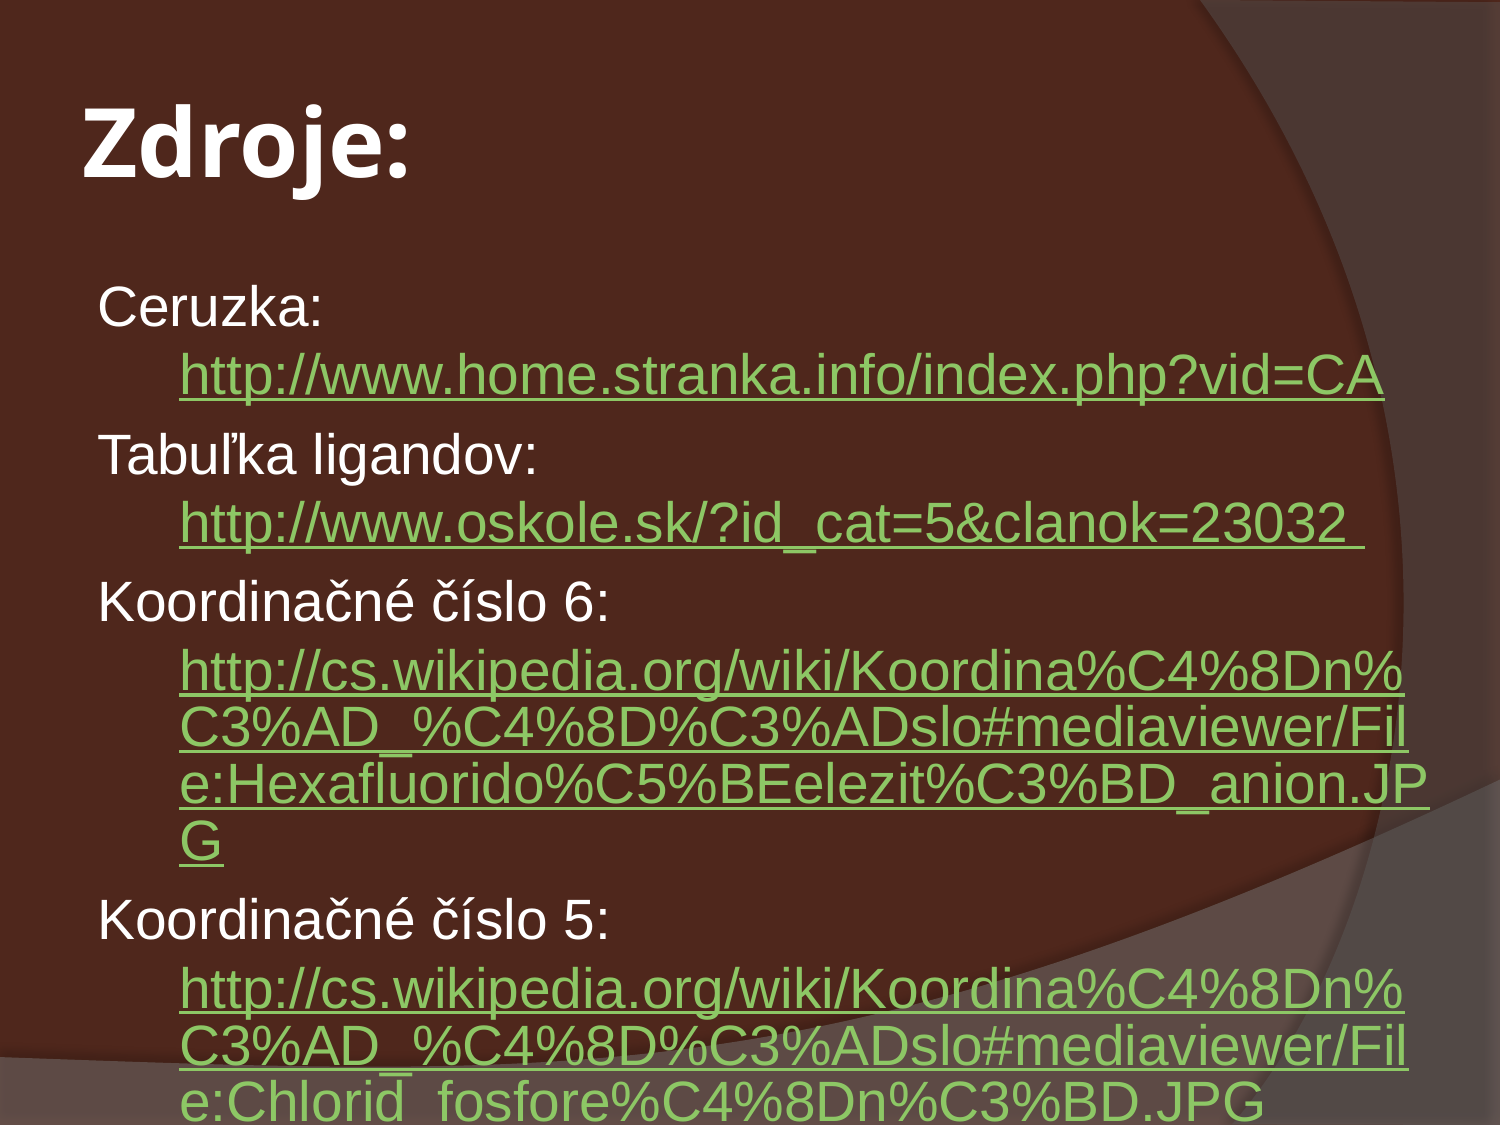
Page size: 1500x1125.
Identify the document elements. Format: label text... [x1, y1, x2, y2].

title Zdroje: [75, 45, 1300, 233]
list Ceruzka: http://www.home.stranka.info/index.php?vid=CA Tabuľka ligandov: http://www.oskole.sk/?id_cat=5&clanok=23032 Koordinačné číslo 6: http://cs.wikipedia.org/wiki/Koordina%C4%8Dn%C3%AD_%C4%8D%C3%ADslo#mediaviewer/File:Hexafluorido%C5%BEelezit%C3%BD_anion.JPG Koordinačné číslo 5: http://cs.wikipedia.org/wiki/Koordina%C4%8Dn%C3%AD_%C4%8D%C3%ADslo#mediaviewer/File:Chlorid_fosfore%C4%8Dn%C3%BD.JPG Koordinačné číslo 4: http://cs.wikipedia.org/wiki/Koordina%C4%8Dn%C3%AD_%C4%8D%C3%ADslo#mediaviewer/File:Tetrafluoro-boritanov%C3%BD_anion.JPG [75, 262, 1447, 1005]
